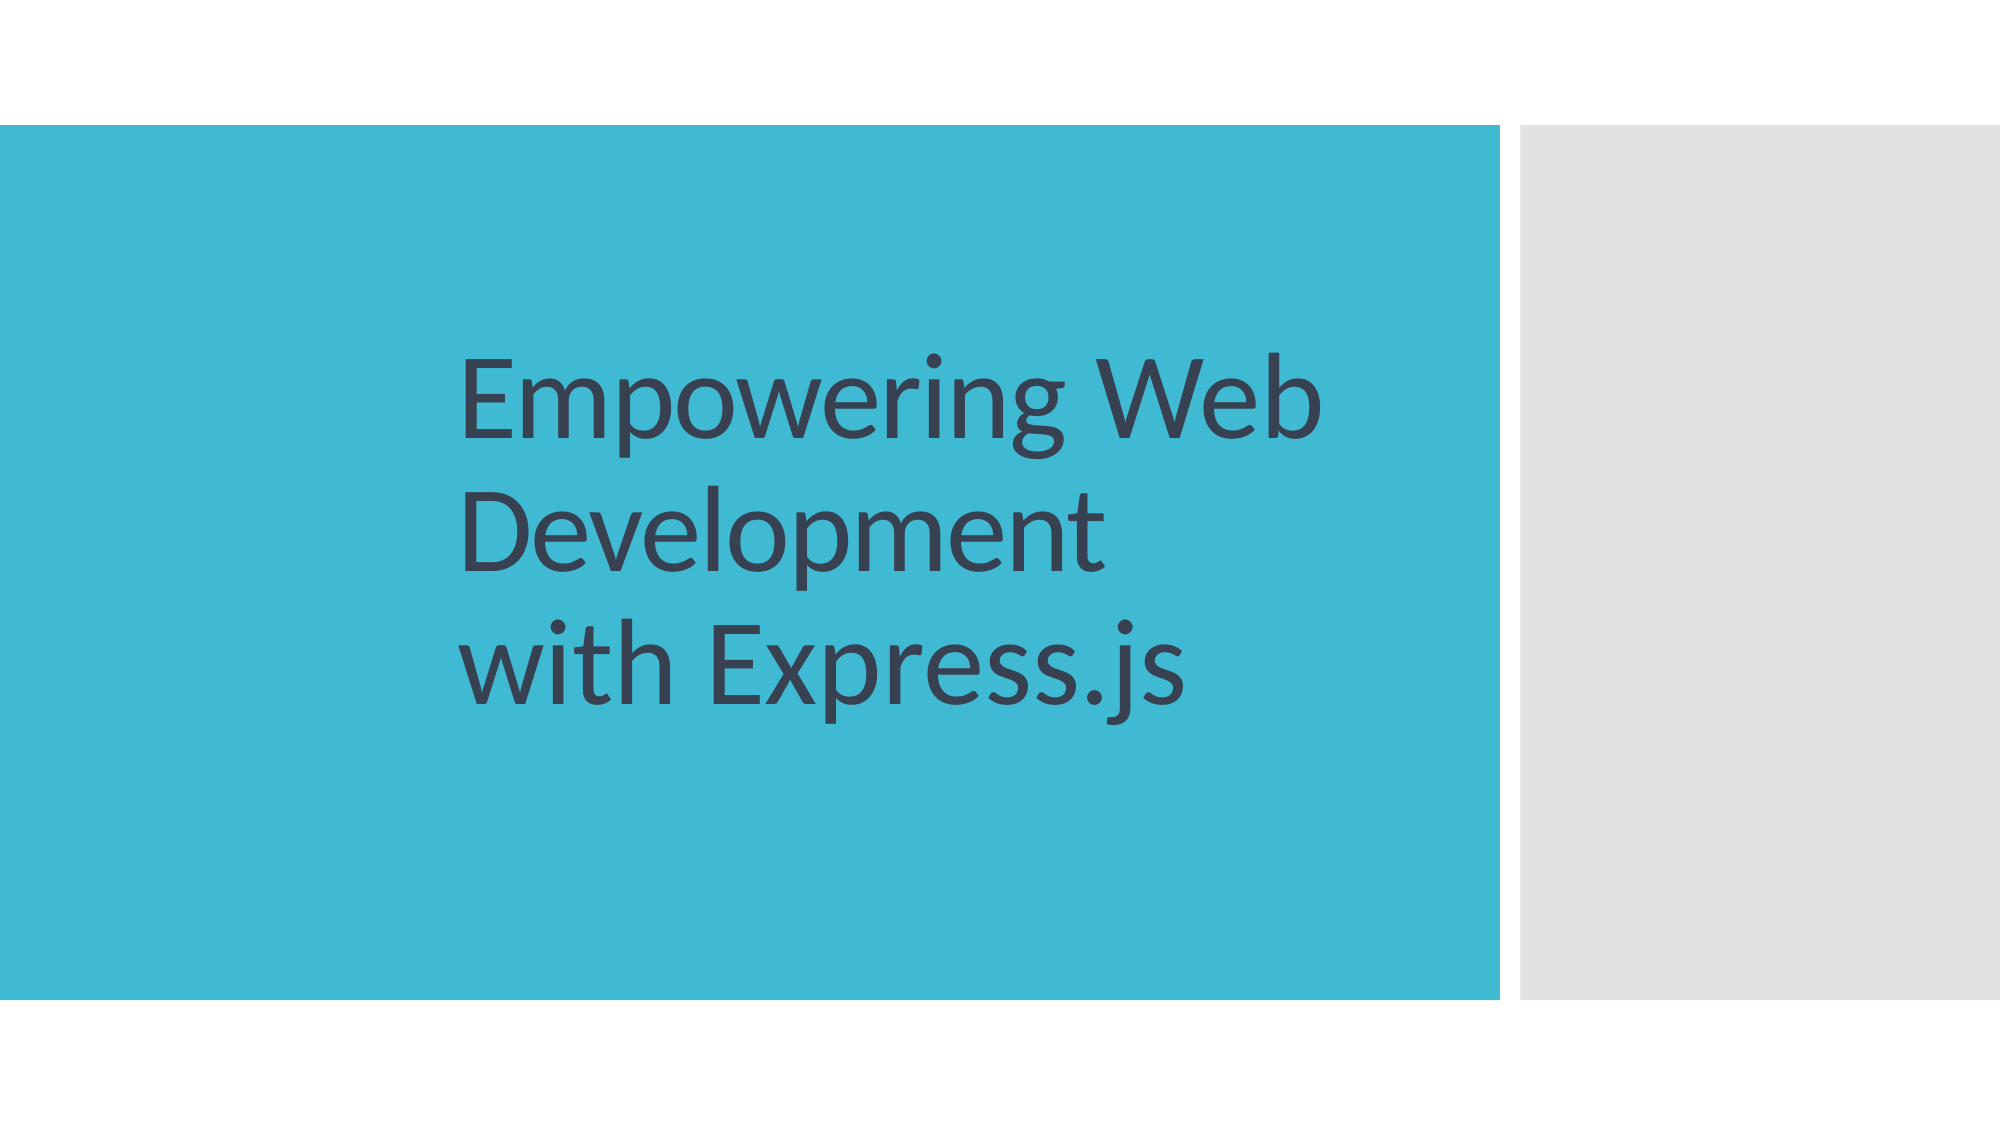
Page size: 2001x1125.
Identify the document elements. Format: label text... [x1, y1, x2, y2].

title Empowering Web Development with Express.js [454, 311, 1353, 730]
text_box [0, 125, 1500, 1001]
text_box [1520, 125, 2000, 1001]
